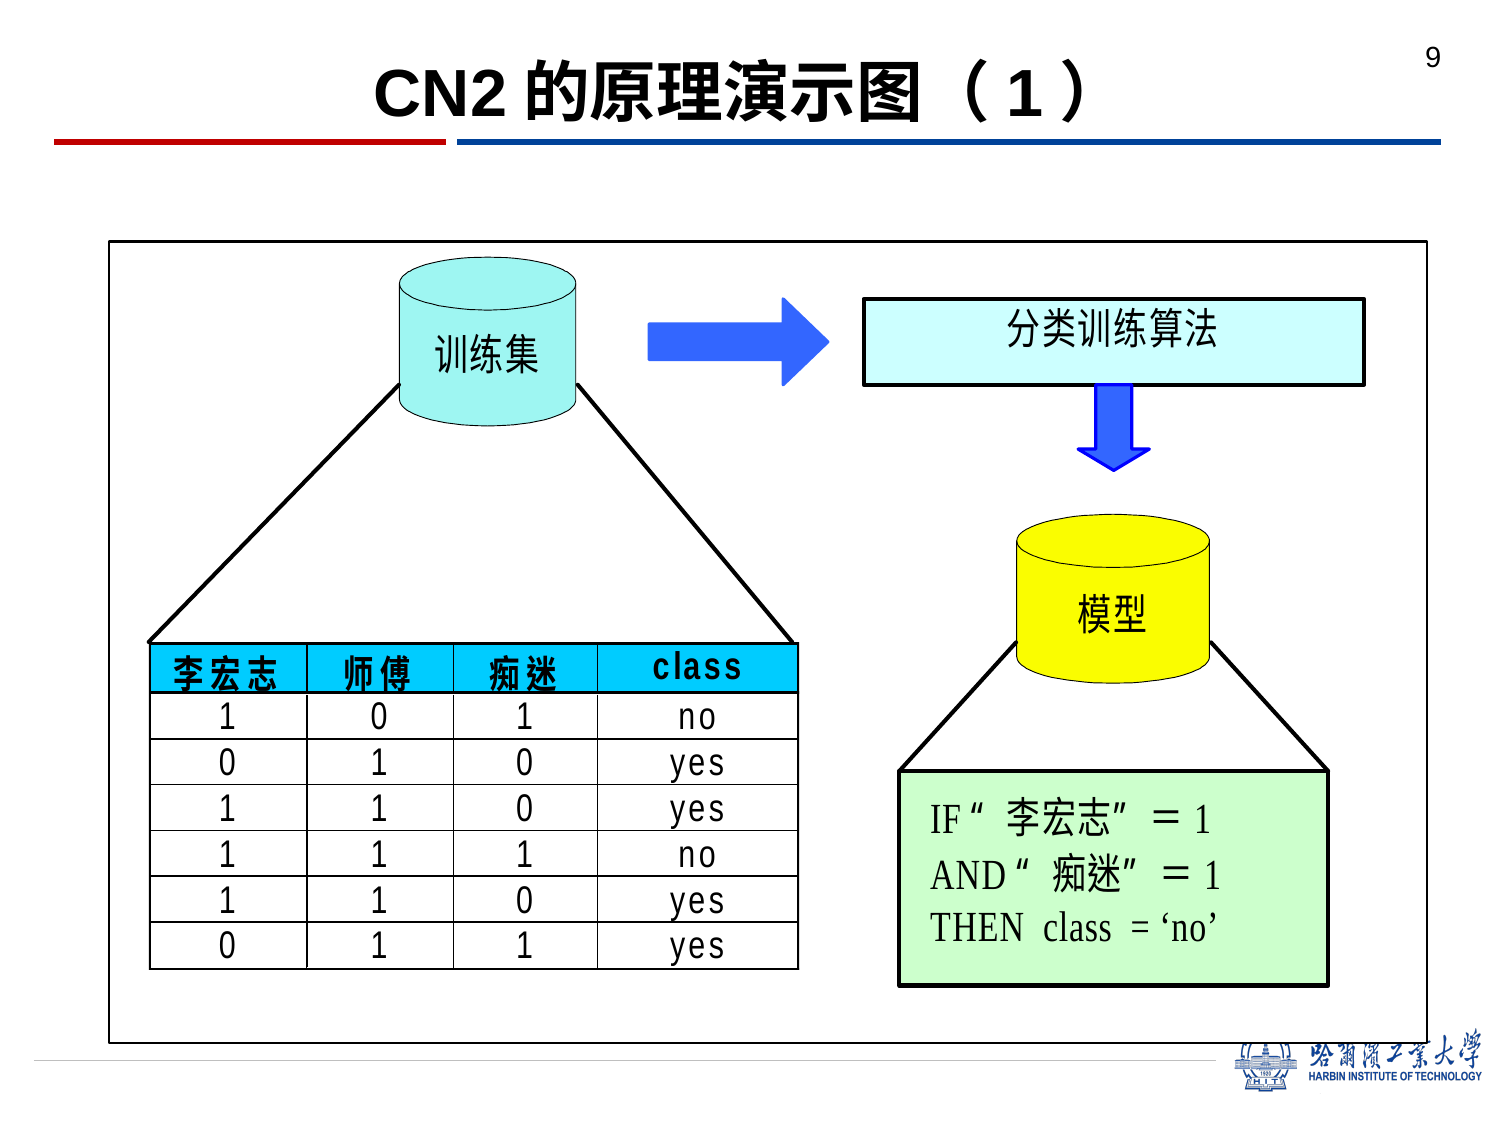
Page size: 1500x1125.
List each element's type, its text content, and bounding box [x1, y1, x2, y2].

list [82, 208, 1453, 1083]
picture [1204, 1023, 1482, 1094]
text_box CN2的原理演示图（1） [112, 0, 1388, 184]
text_box 9 [1388, 31, 1457, 110]
